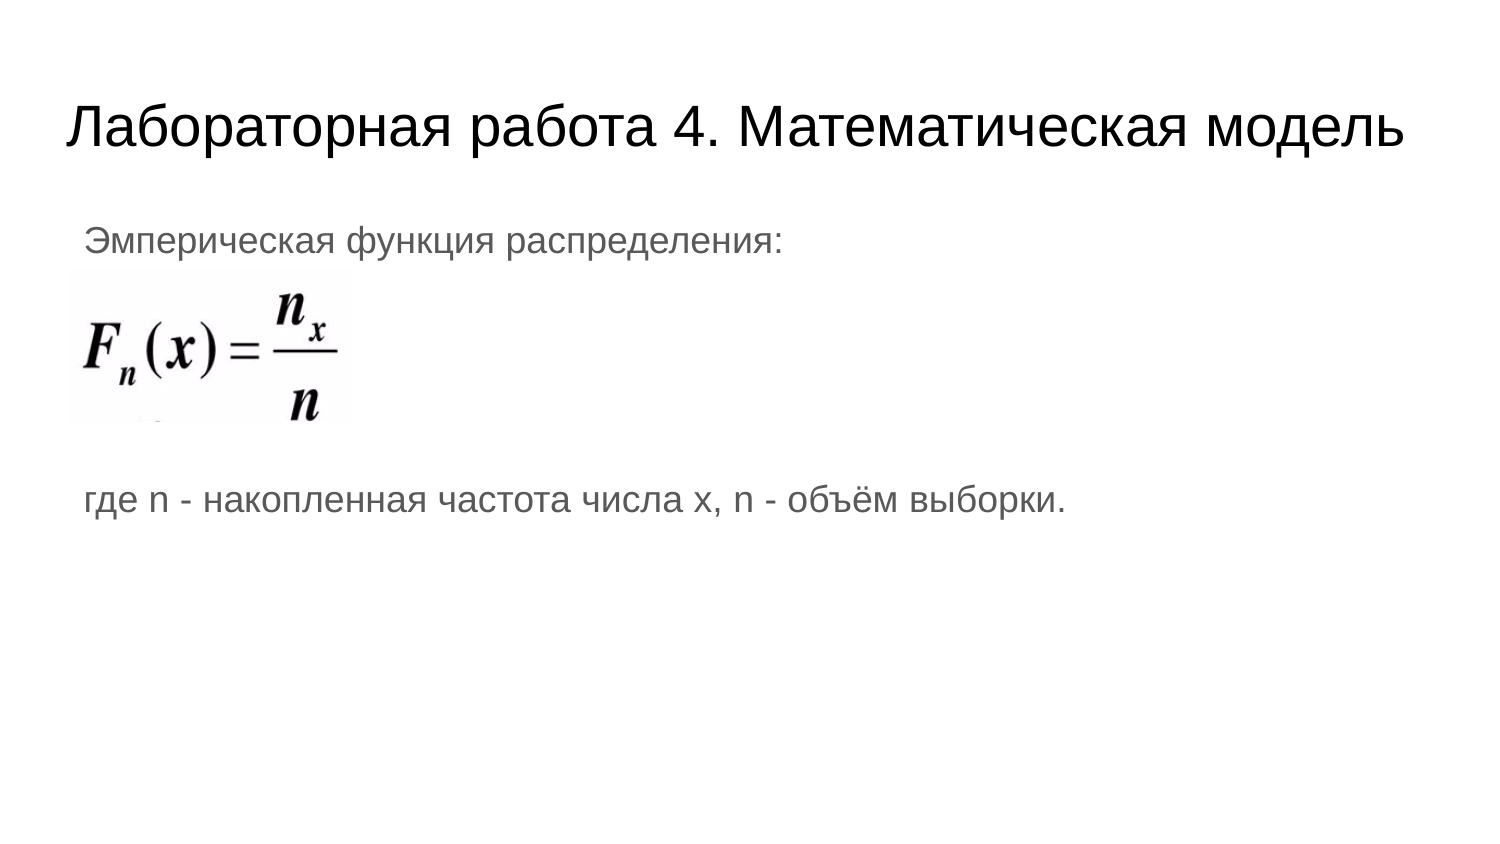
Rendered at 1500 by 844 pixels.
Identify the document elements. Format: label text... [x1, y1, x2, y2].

picture [68, 268, 352, 423]
title Лабораторная работа 4. Математическая модель [51, 72, 1449, 167]
list Эмперическая функция распределения: где n - накопленная частота числа x, n - объём выборки. [68, 194, 1467, 755]
